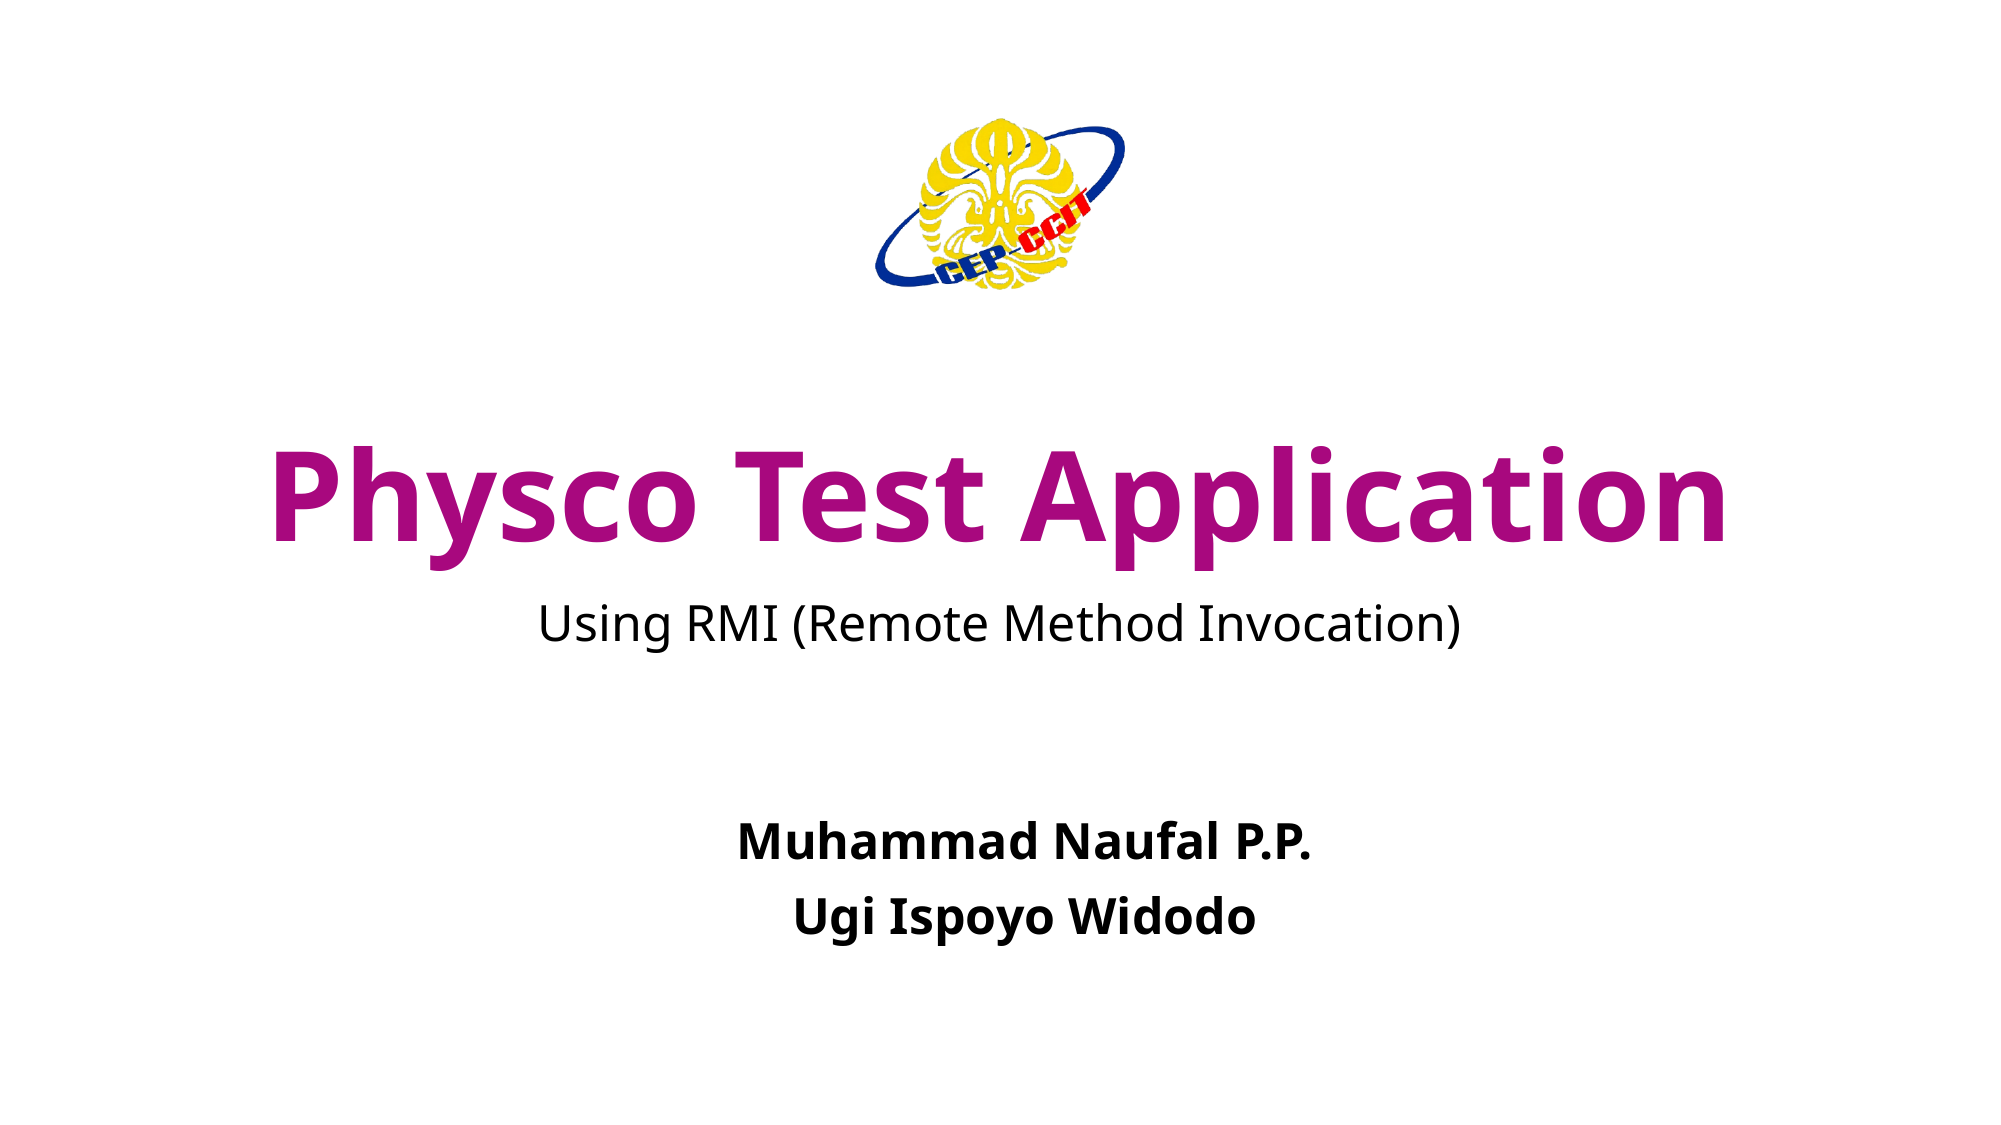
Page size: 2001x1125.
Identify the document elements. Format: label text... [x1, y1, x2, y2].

picture [874, 112, 1125, 297]
subtitle Using RMI (Remote Method Invocation) [249, 590, 1750, 863]
text_box Muhammad Naufal P.P. Ugi Ispoyo Widodo [274, 808, 1775, 1081]
title Physco Test Application [249, 184, 1750, 576]
